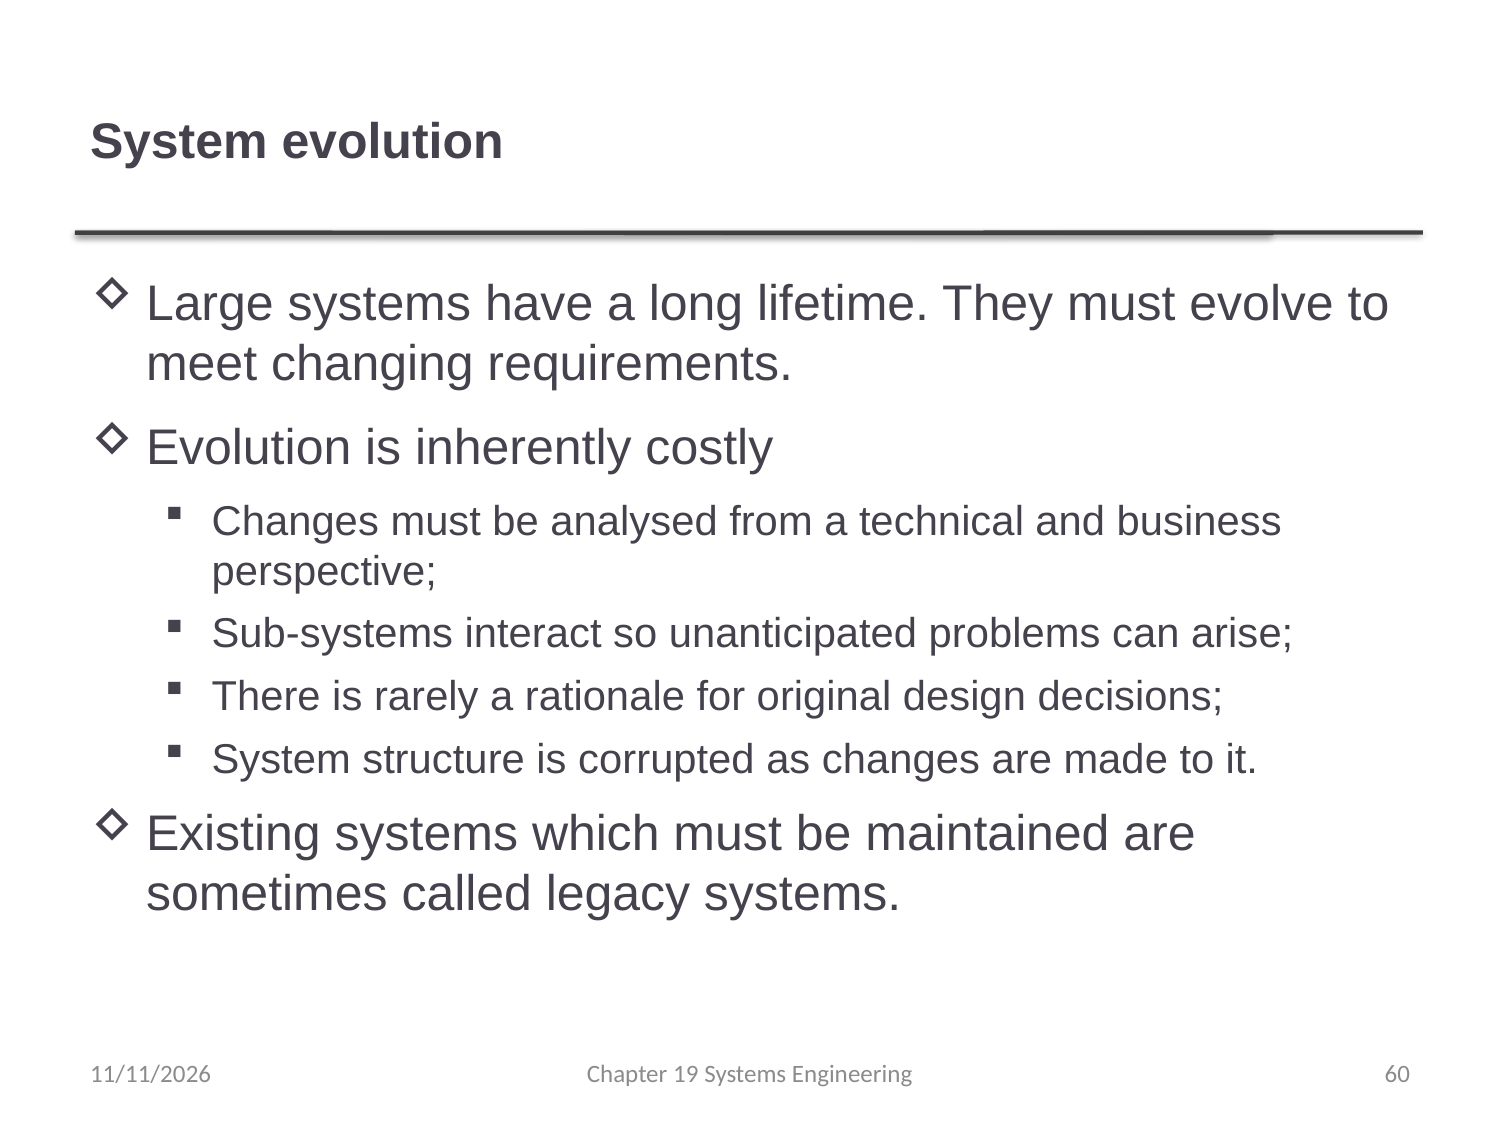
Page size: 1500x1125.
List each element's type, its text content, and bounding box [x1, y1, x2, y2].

list Large systems have a long lifetime. They must evolve to meet changing requirements. Evolution is inherently costly Changes must be analysed from a technical and business perspective; Sub-systems interact so unanticipated problems can arise; There is rarely a rationale for original design decisions; System structure is corrupted as changes are made to it. Existing systems which must be maintained are sometimes called legacy systems. [75, 262, 1425, 1005]
slide_number 60 [1074, 1042, 1425, 1103]
footer Chapter 19 Systems Engineering [512, 1042, 988, 1103]
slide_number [75, 1042, 425, 1103]
title System evolution [74, 44, 1272, 233]
